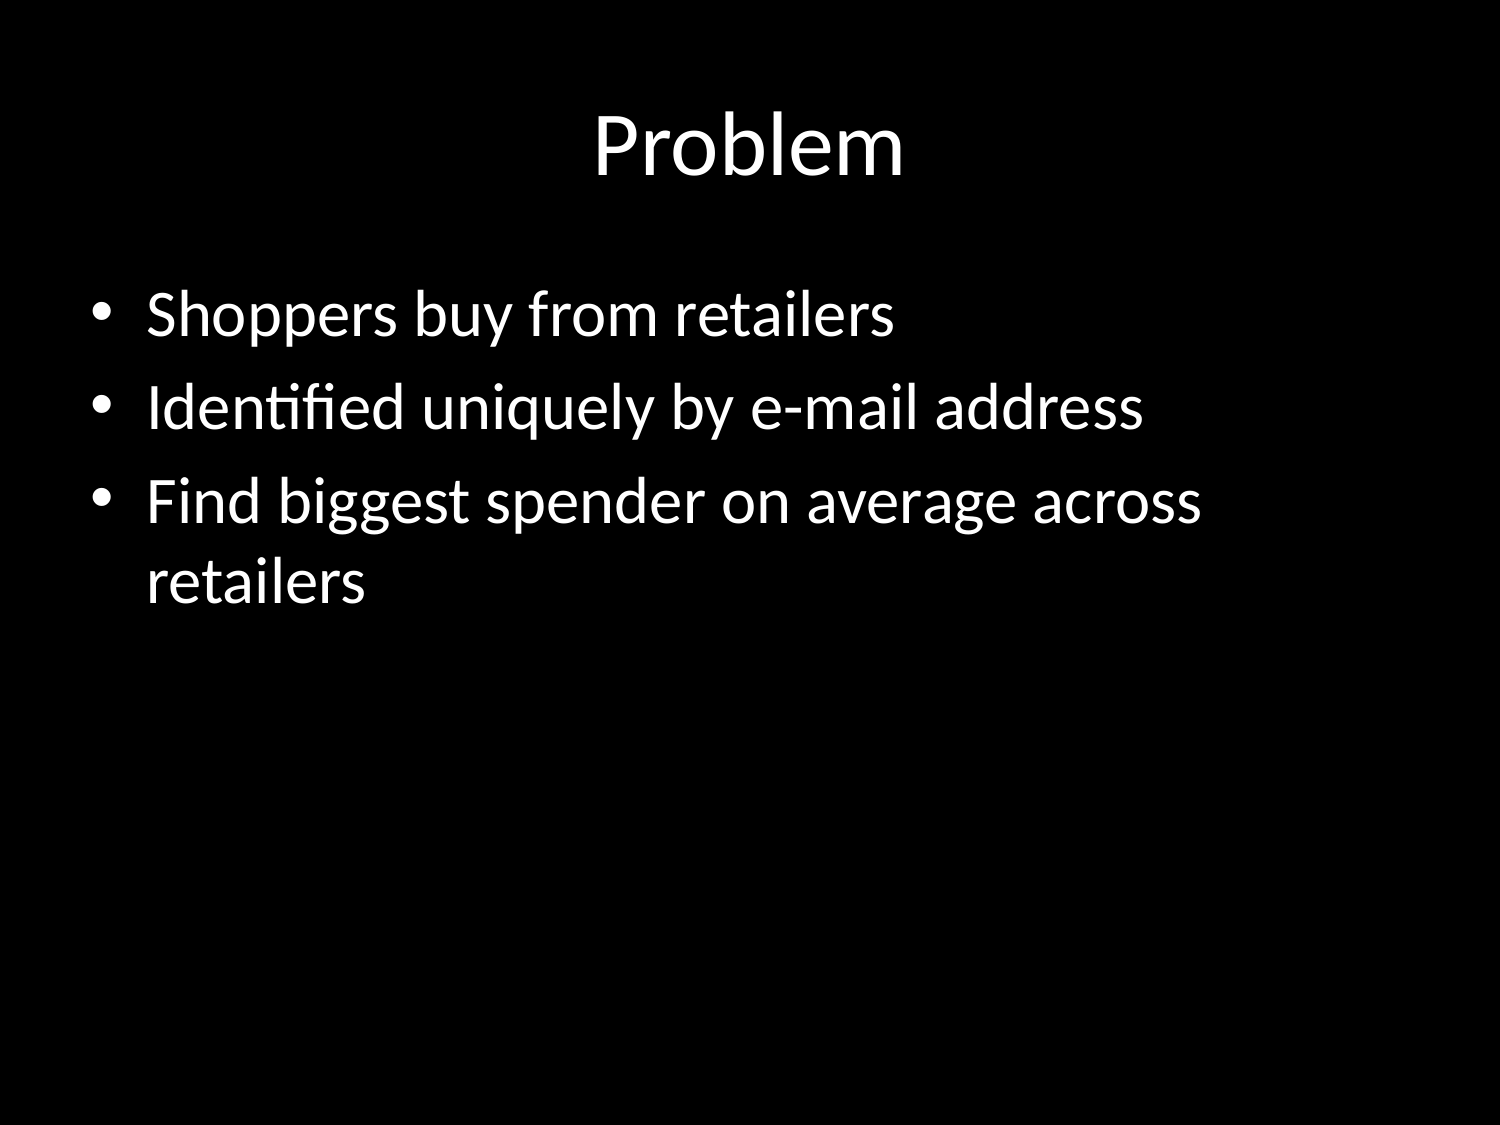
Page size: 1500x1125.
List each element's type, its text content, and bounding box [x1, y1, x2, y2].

list Shoppers buy from retailers Identified uniquely by e-mail address Find biggest spender on average across retailers [75, 262, 1425, 1005]
title Problem [75, 45, 1425, 233]
